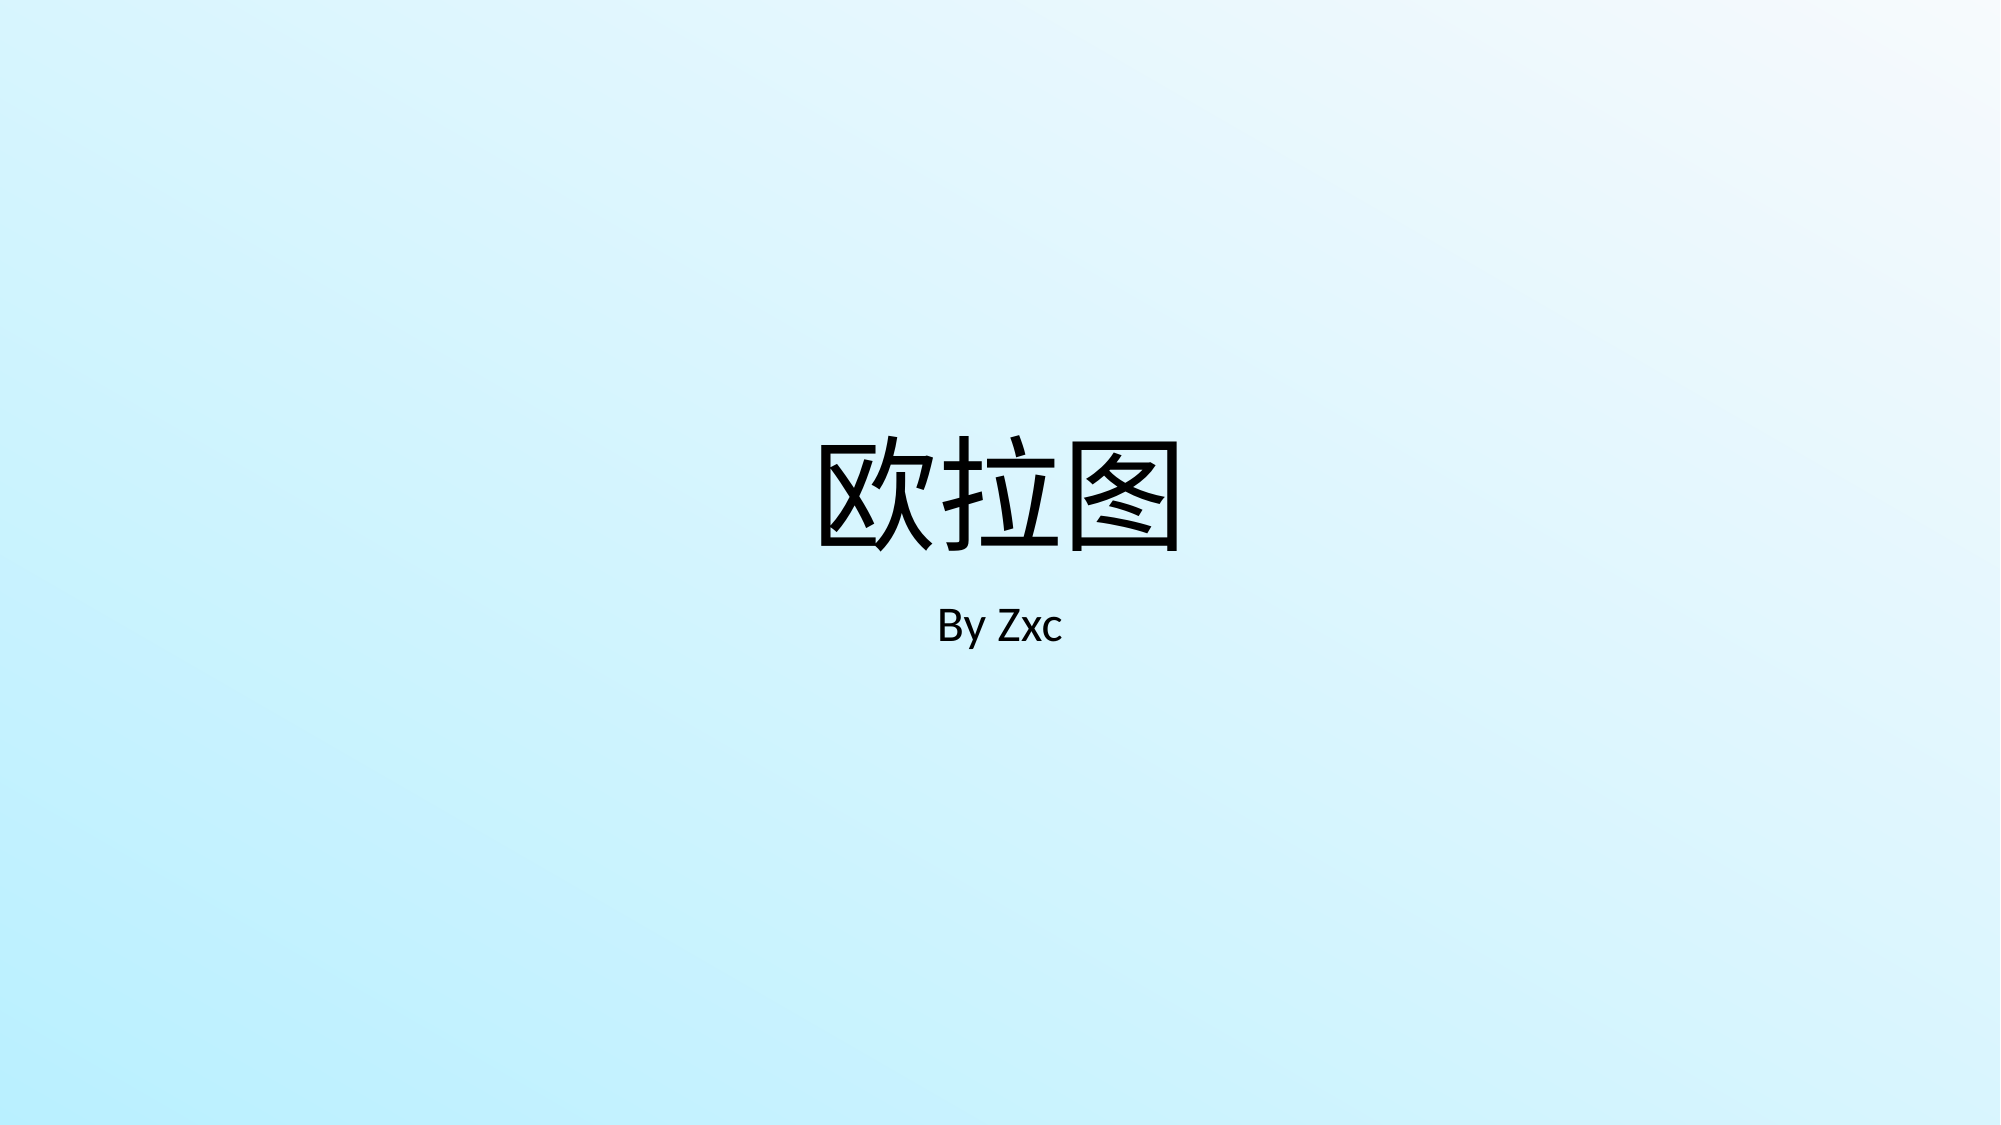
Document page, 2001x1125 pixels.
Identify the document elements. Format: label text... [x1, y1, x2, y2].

subtitle By Zxc [249, 590, 1750, 863]
title 欧拉图 [249, 184, 1750, 576]
